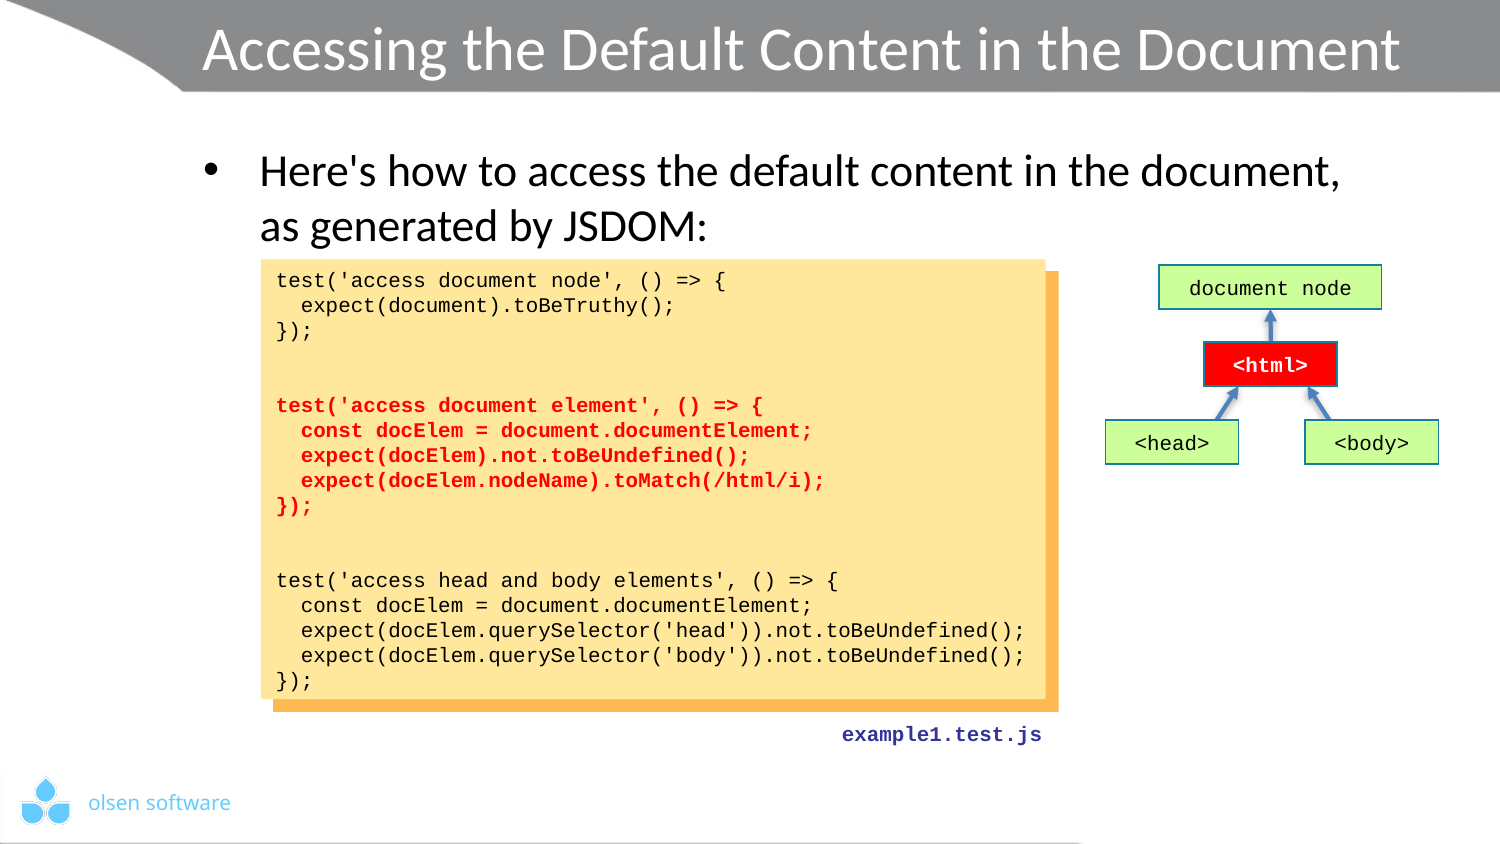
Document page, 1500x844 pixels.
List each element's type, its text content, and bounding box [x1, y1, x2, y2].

text_box document node [1159, 264, 1382, 309]
text_box <html> [1203, 341, 1266, 386]
text_box <html> [1276, 341, 1338, 386]
text_box <body> [1305, 420, 1439, 465]
picture [0, 0, 1500, 844]
title Accessing the Default Content in the Document [187, 0, 1426, 93]
text_box <head> [1105, 420, 1239, 465]
list Here's how to access the default content in the document, as generated by JSDOM: [188, 133, 1494, 716]
text_box test('access document node', () => { expect(document).toBeTruthy(); }); test('access document element', () => { const docElem = document.documentElement; expect(docElem).not.toBeUndefined(); expect(docElem.nodeName).toMatch(/html/i); }); test('access head and body elements', () => { const docElem = document.documentElement; expect(docElem.querySelector('head')).not.toBeUndefined(); expect(docElem.querySelector('body')).not.toBeUndefined(); }); [260, 259, 1046, 700]
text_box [1196, 385, 1239, 451]
text_box example1.test.js [826, 713, 1057, 754]
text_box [1307, 385, 1350, 451]
